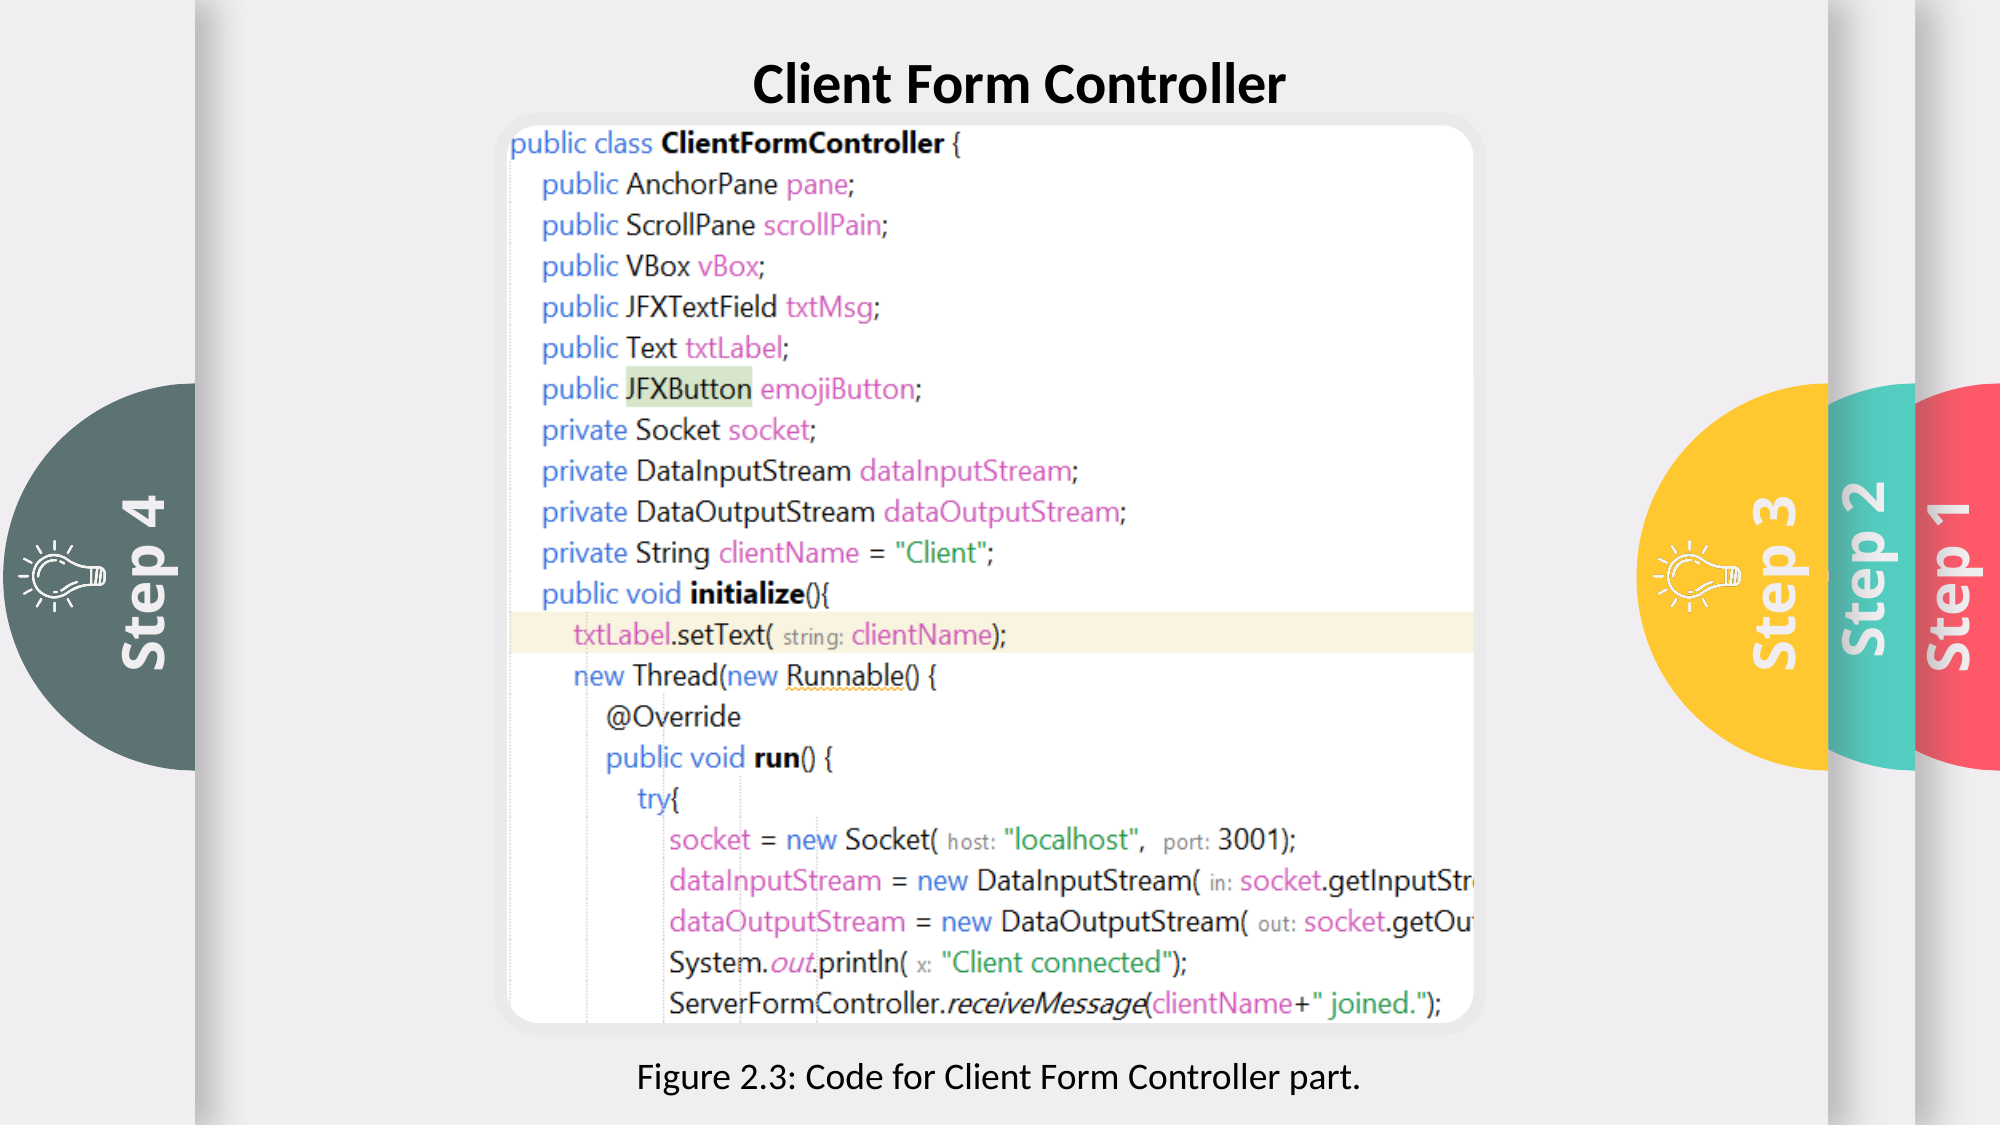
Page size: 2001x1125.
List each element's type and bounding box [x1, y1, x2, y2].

text_box [0, 0, 195, 1125]
text_box [195, 0, 1829, 1125]
picture [500, 119, 1480, 1030]
text_box [1829, 0, 1916, 1125]
text_box [1916, 0, 2000, 1125]
